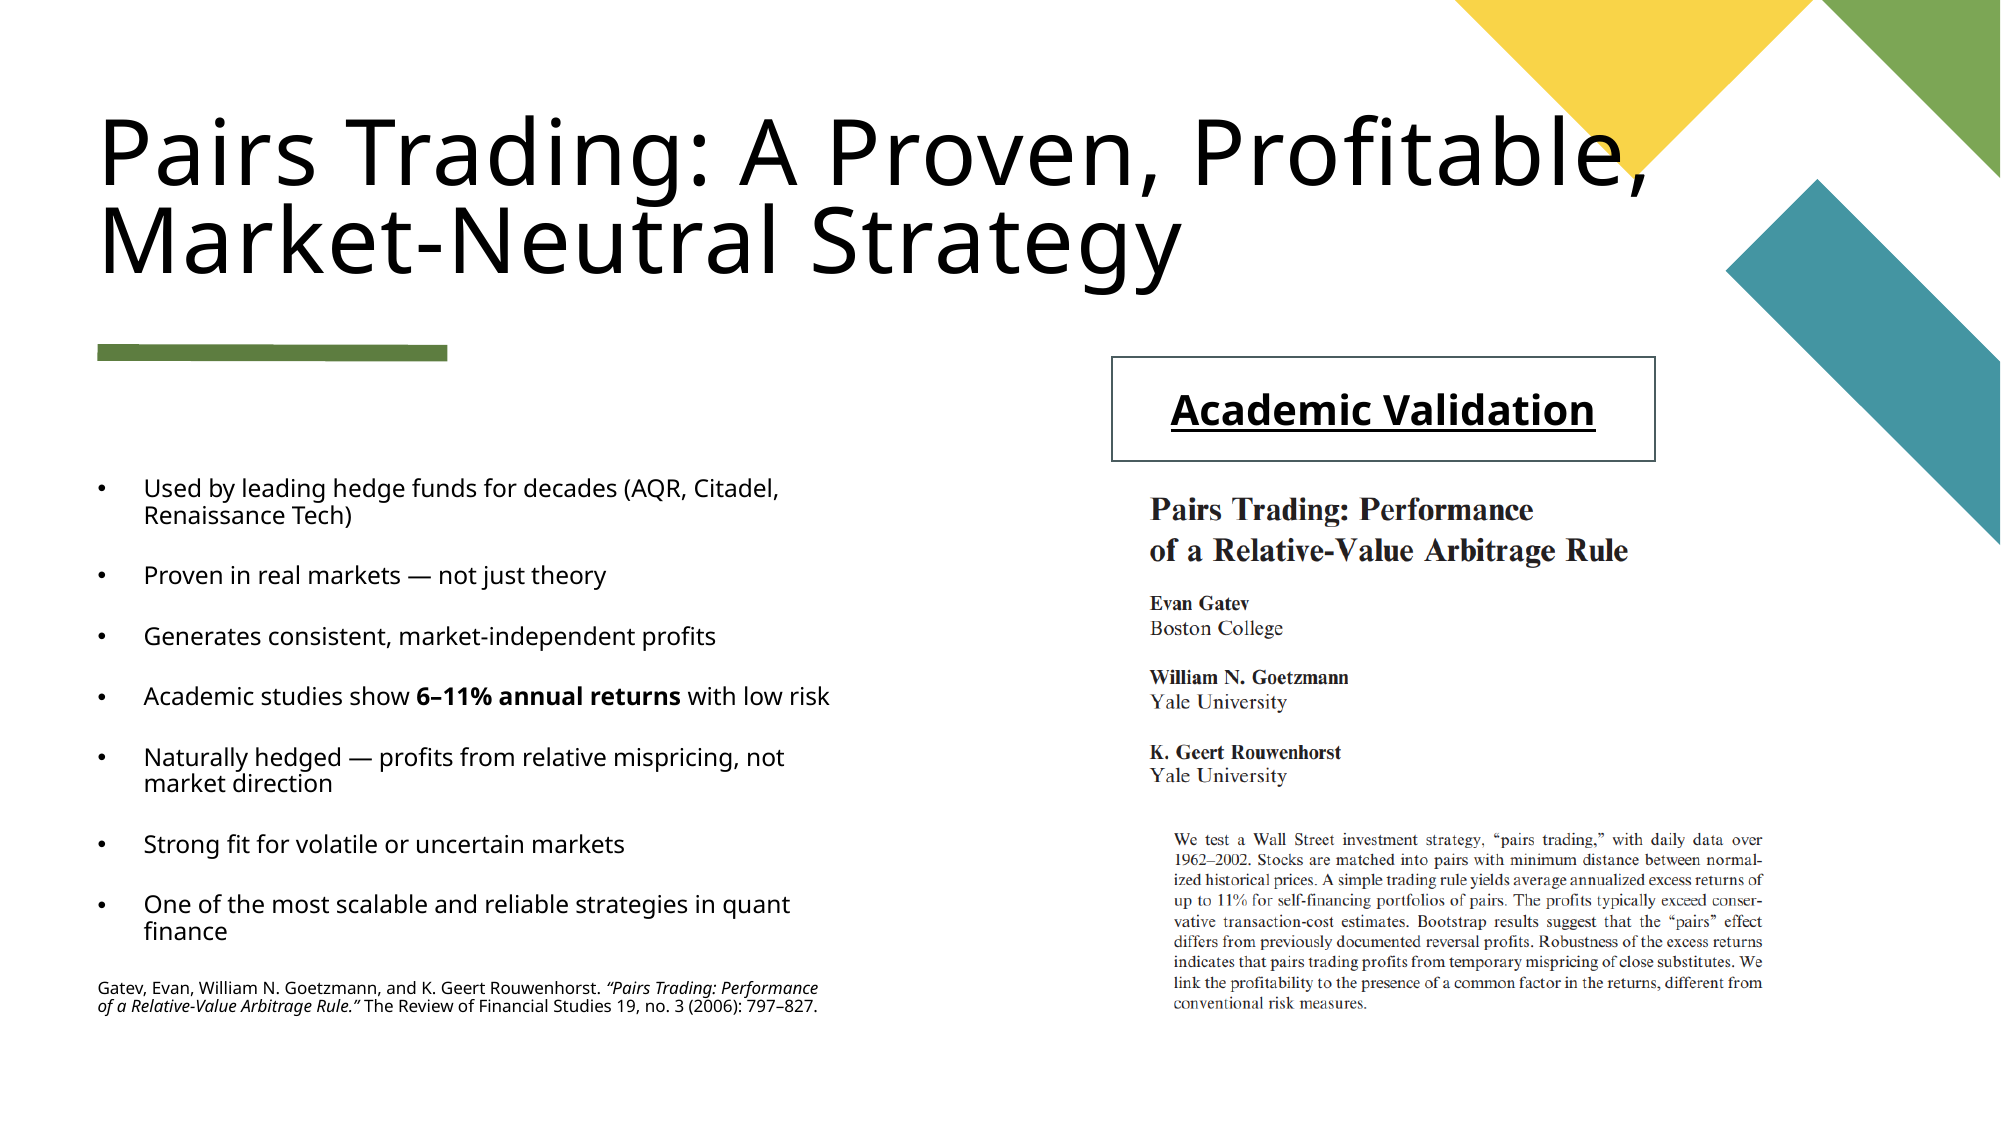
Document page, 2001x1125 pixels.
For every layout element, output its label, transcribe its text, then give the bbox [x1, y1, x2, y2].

list Used by leading hedge funds for decades (AQR, Citadel, Renaissance Tech) Proven in real markets — not just theory Generates consistent, market-independent profits Academic studies show 6–11% annual returns with low risk Naturally hedged — profits from relative mispricing, not market direction Strong fit for volatile or uncertain markets One of the most scalable and reliable strategies in quant finance Gatev, Evan, William N. Goetzmann, and K. Geert Rouwenhorst. “Pairs Trading: Performance of a Relative-Value Arbitrage Rule.” The Review of Financial Studies 19, no. 3 (2006): 797–827. [97, 439, 835, 1030]
title Pairs Trading: A Proven, Profitable, Market-Neutral Strategy [97, 45, 1702, 291]
text_box Academic Validation [1111, 356, 1656, 439]
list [1103, 439, 1821, 1030]
